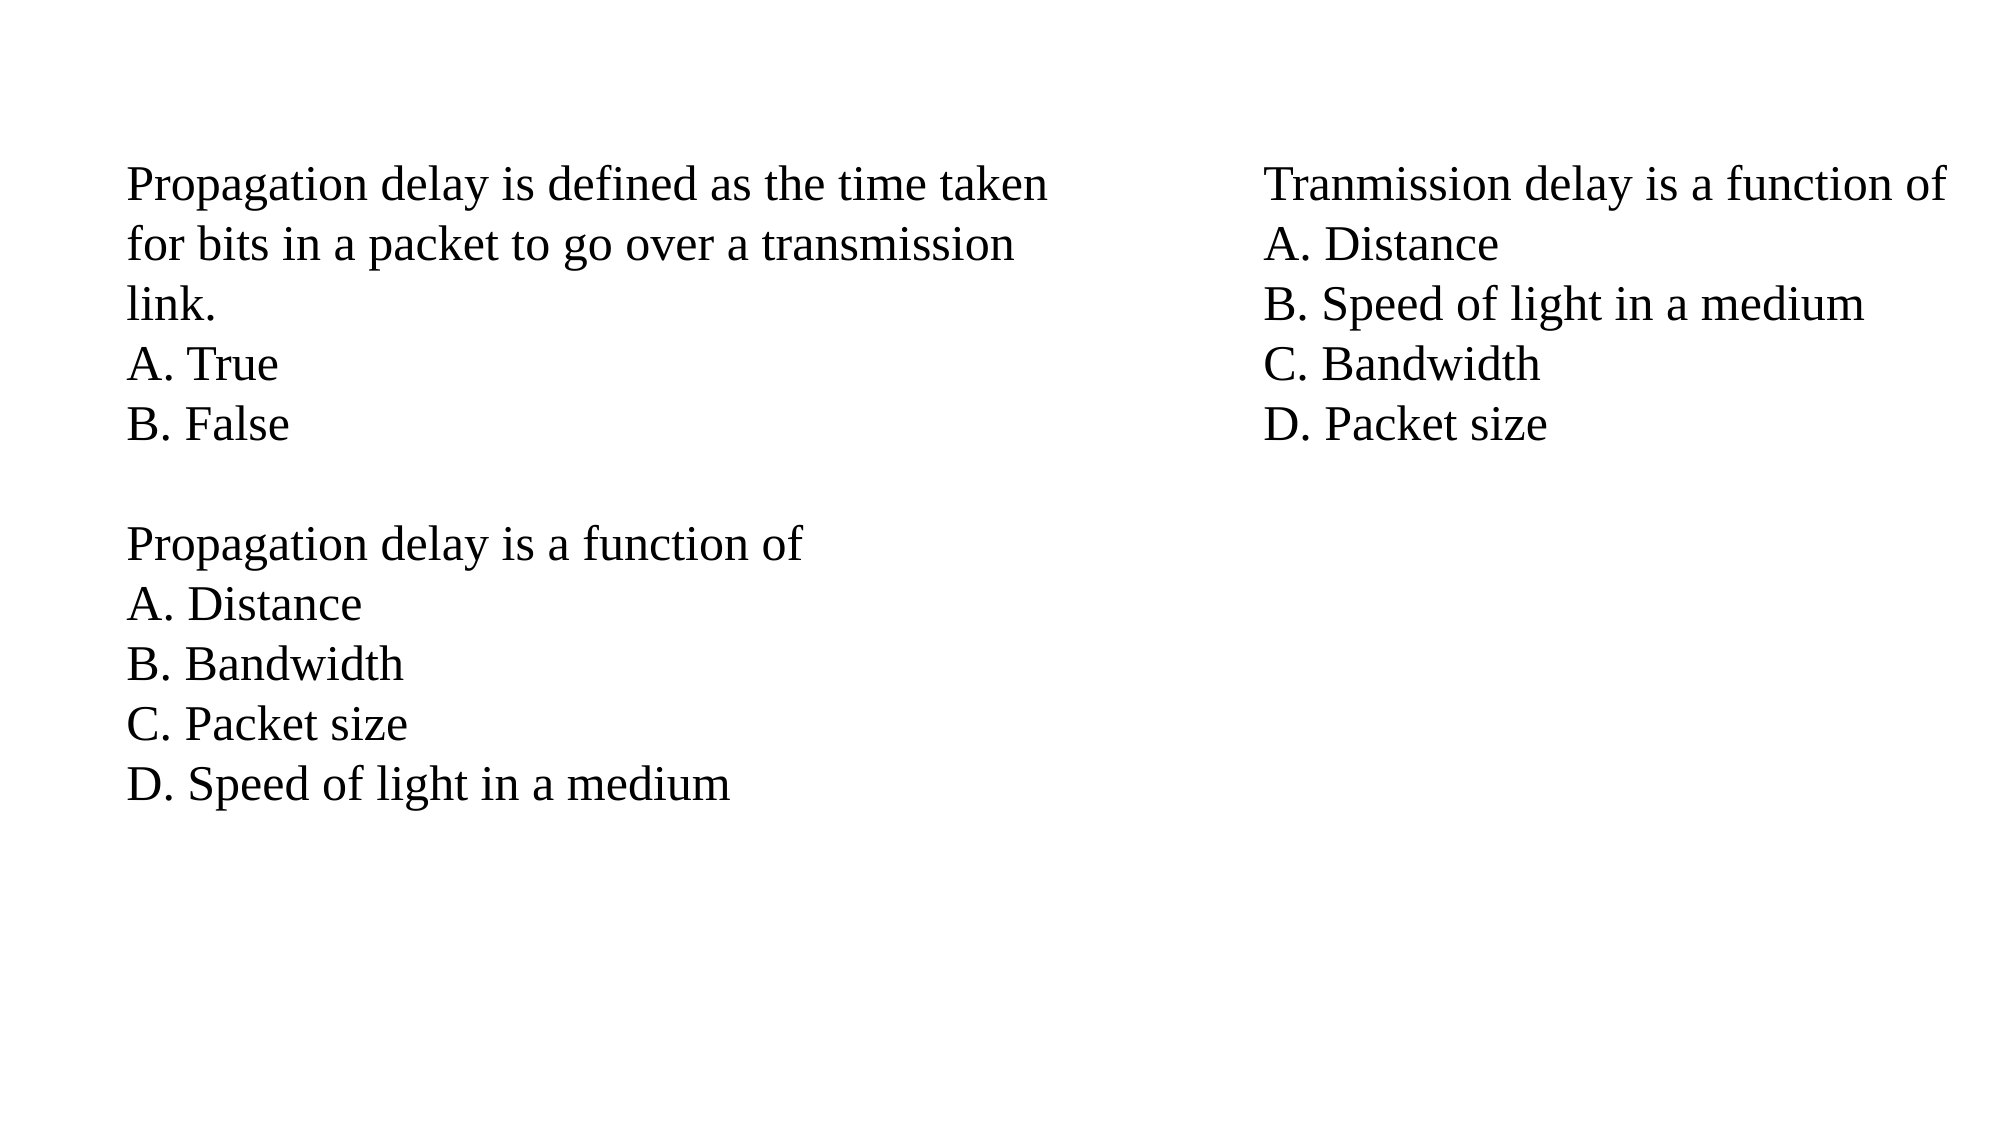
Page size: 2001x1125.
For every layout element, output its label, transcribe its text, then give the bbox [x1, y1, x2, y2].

text_box Propagation delay is defined as the time taken for bits in a packet to go over a transmission link. A. True B. False Propagation delay is a function of A. Distance B. Bandwidth C. Packet size D. Speed of light in a medium [111, 143, 1112, 923]
text_box Tranmission delay is a function of A. Distance B. Speed of light in a medium C. Bandwidth D. Packet size [1248, 143, 2000, 458]
